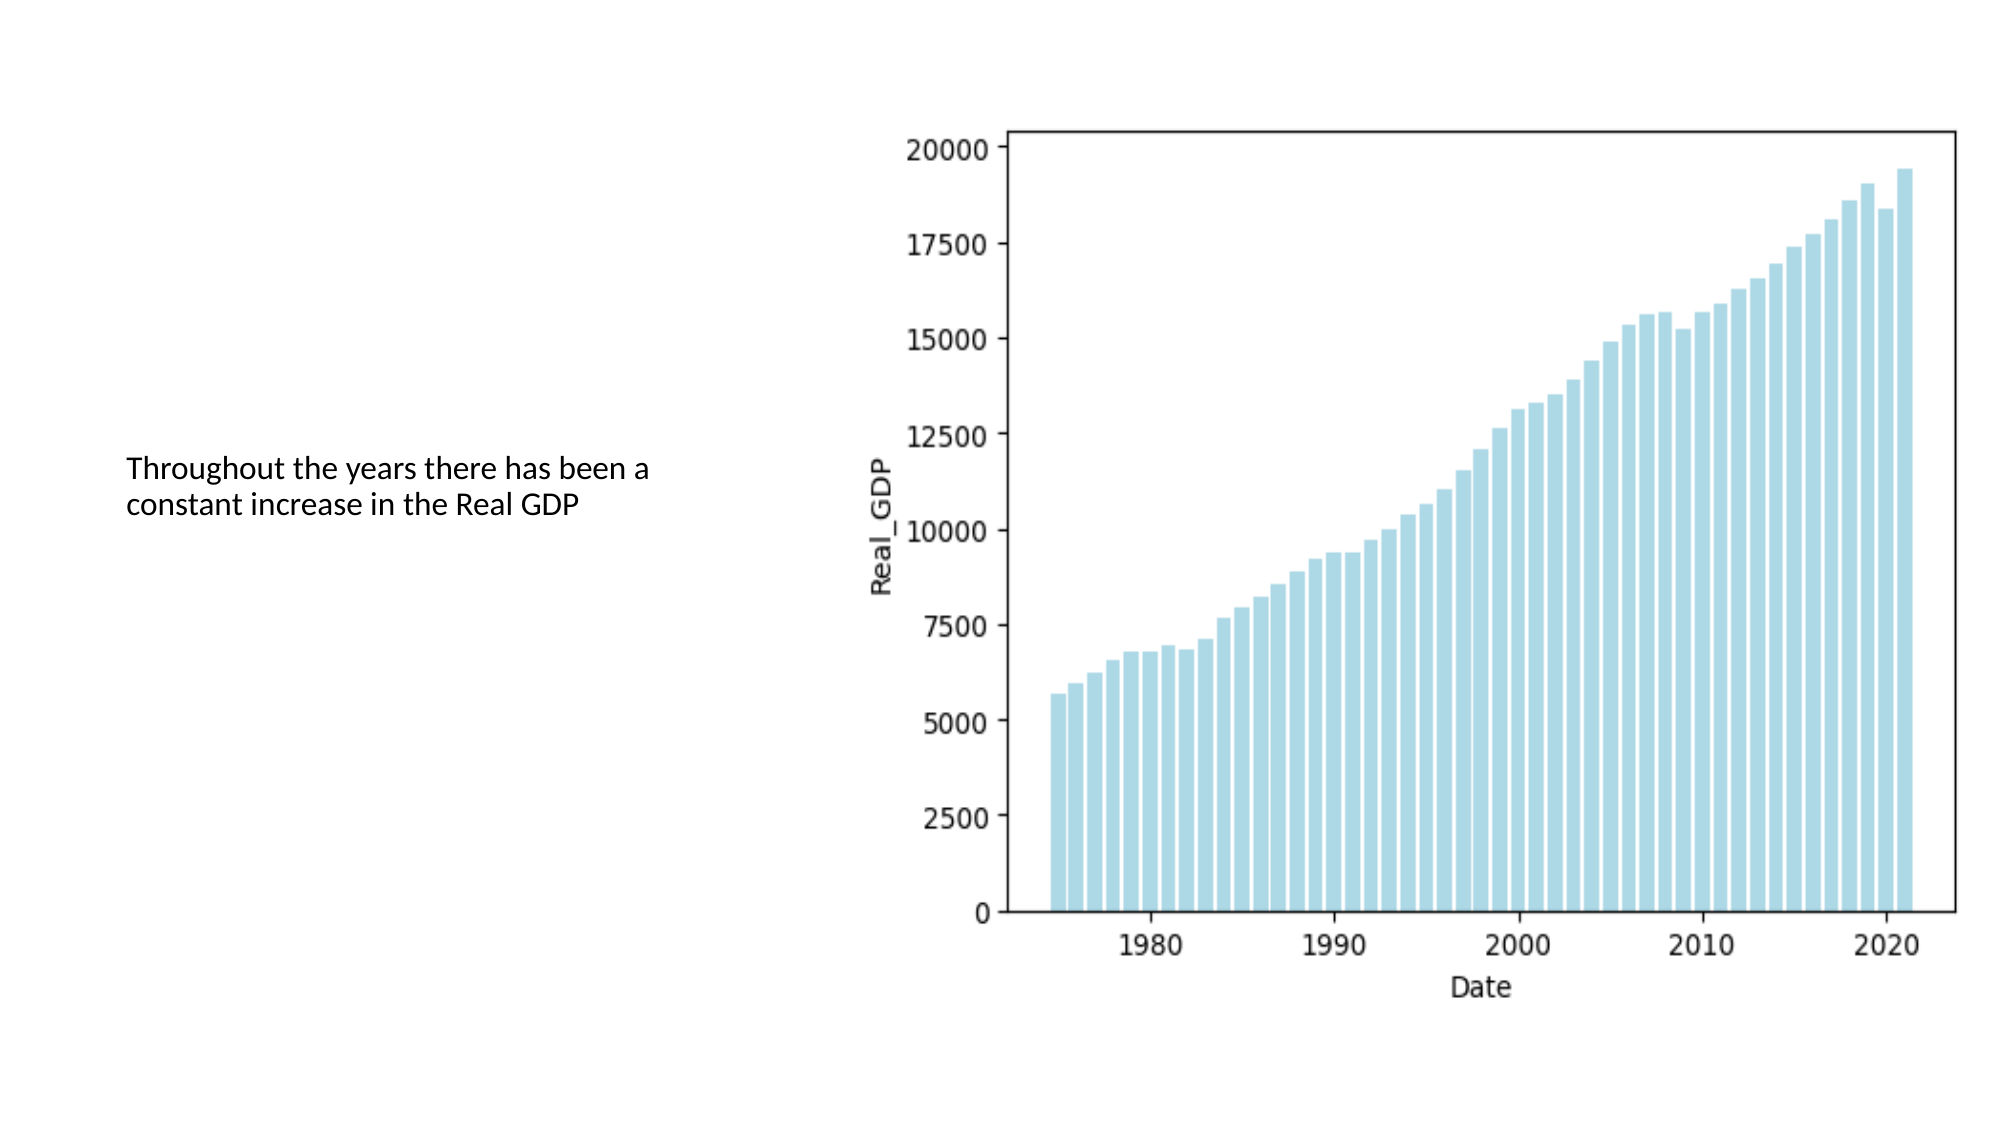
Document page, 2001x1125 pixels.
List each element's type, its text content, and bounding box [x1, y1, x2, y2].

list Throughout the years there has been a constant increase in the Real GDP [111, 443, 757, 577]
picture [854, 106, 1967, 1019]
